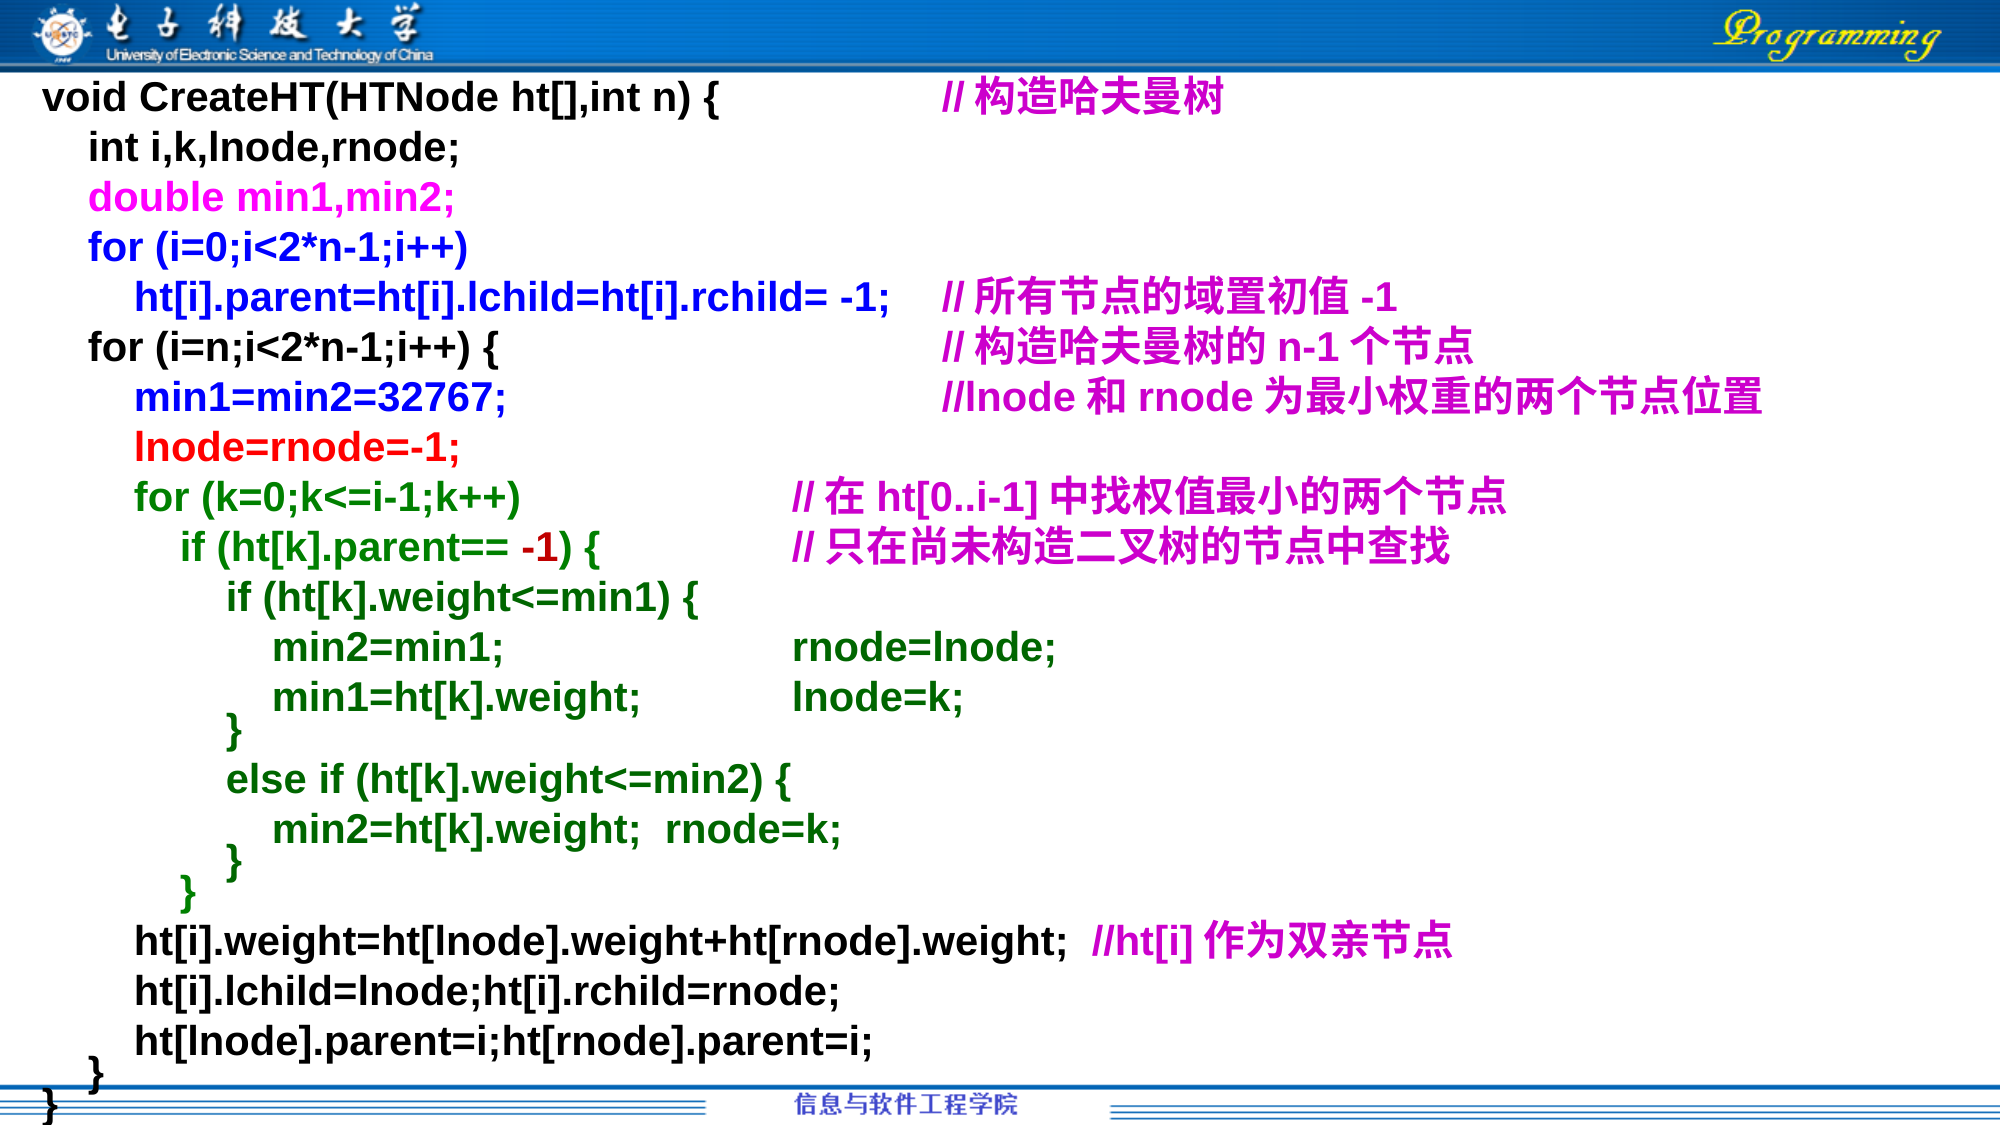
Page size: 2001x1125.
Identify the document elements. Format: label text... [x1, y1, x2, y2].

text_box void CreateHT(HTNode ht[],int n) { //构造哈夫曼树 int i,k,lnode,rnode; double min1,min2; for (i=0;i<2*n-1;i++) ht[i].parent=ht[i].lchild=ht[i].rchild= -1; //所有节点的域置初值-1 for (i=n;i<2*n-1;i++) { //构造哈夫曼树的n-1个节点 min1=min2=32767; //lnode和rnode为最小权重的两个节点位置 lnode=rnode=-1; for (k=0;k<=i-1;k++) //在ht[0..i-1]中找权值最小的两个节点 if (ht[k].parent== -1) { //只在尚未构造二叉树的节点中查找 if (ht[k].weight<=min1) { min2=min1; rnode=lnode; min1=ht[k].weight; lnode=k; } else if (ht[k].weight<=min2) { min2=ht[k].weight; rnode=k; } } ht[i].weight=ht[lnode].weight+ht[rnode].weight; //ht[i]作为双亲节点 ht[i].lchild=lnode;ht[i].rchild=rnode; ht[lnode].parent=i;ht[rnode].parent=i; } } [27, 62, 1963, 1064]
picture [0, 0, 2000, 1125]
